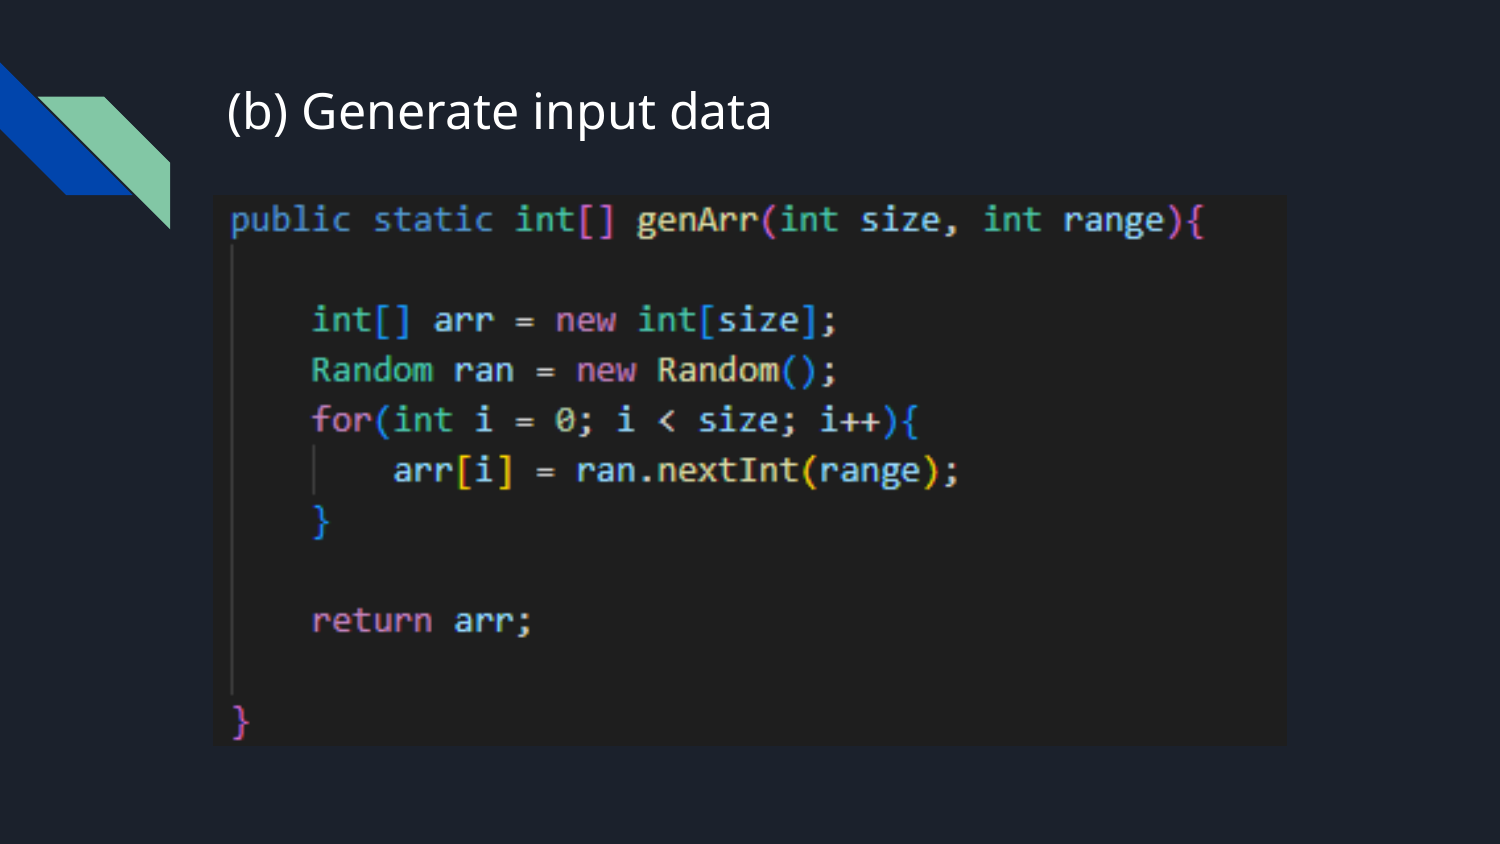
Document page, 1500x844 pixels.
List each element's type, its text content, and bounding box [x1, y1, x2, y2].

title (b) Generate input data [212, 64, 1368, 215]
picture [213, 195, 1287, 747]
